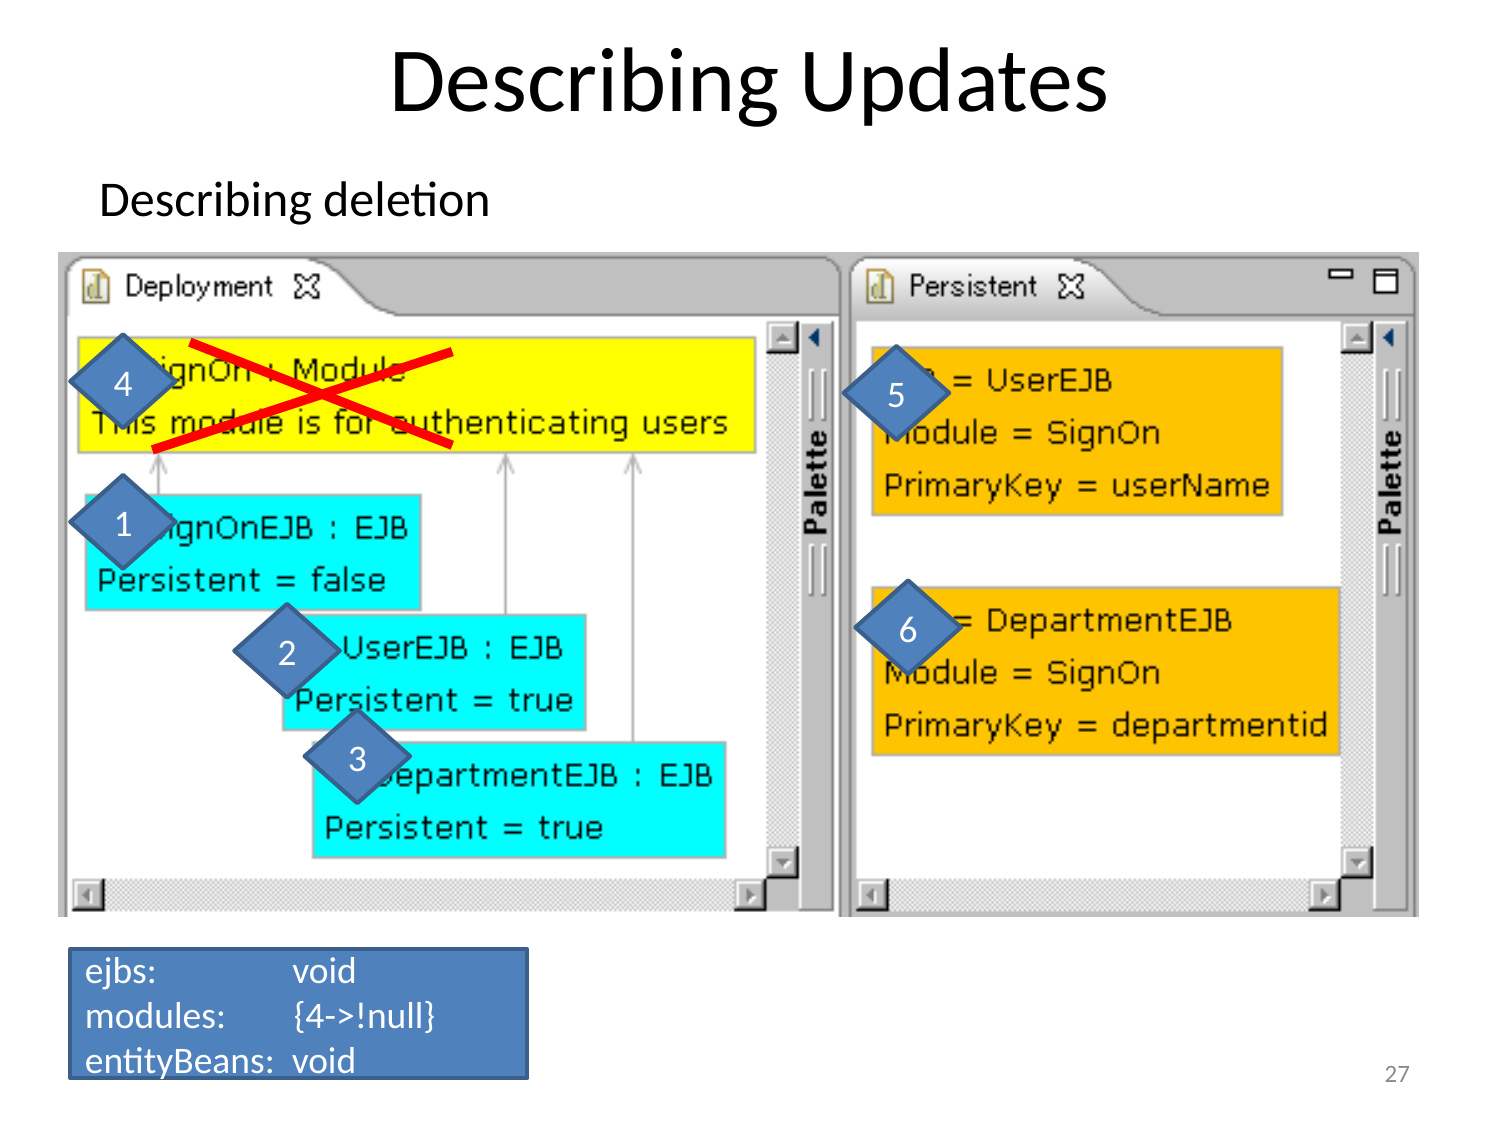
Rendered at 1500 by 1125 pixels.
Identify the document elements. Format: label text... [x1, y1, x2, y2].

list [58, 252, 1420, 917]
slide_number 27 [1074, 1042, 1425, 1103]
title Describing Updates [75, 0, 1425, 169]
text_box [189, 341, 453, 350]
text_box Describing deletion [84, 158, 506, 234]
text_box ejbs: void modules: {4->!null} entityBeans: void [68, 947, 529, 1080]
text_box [152, 351, 453, 451]
